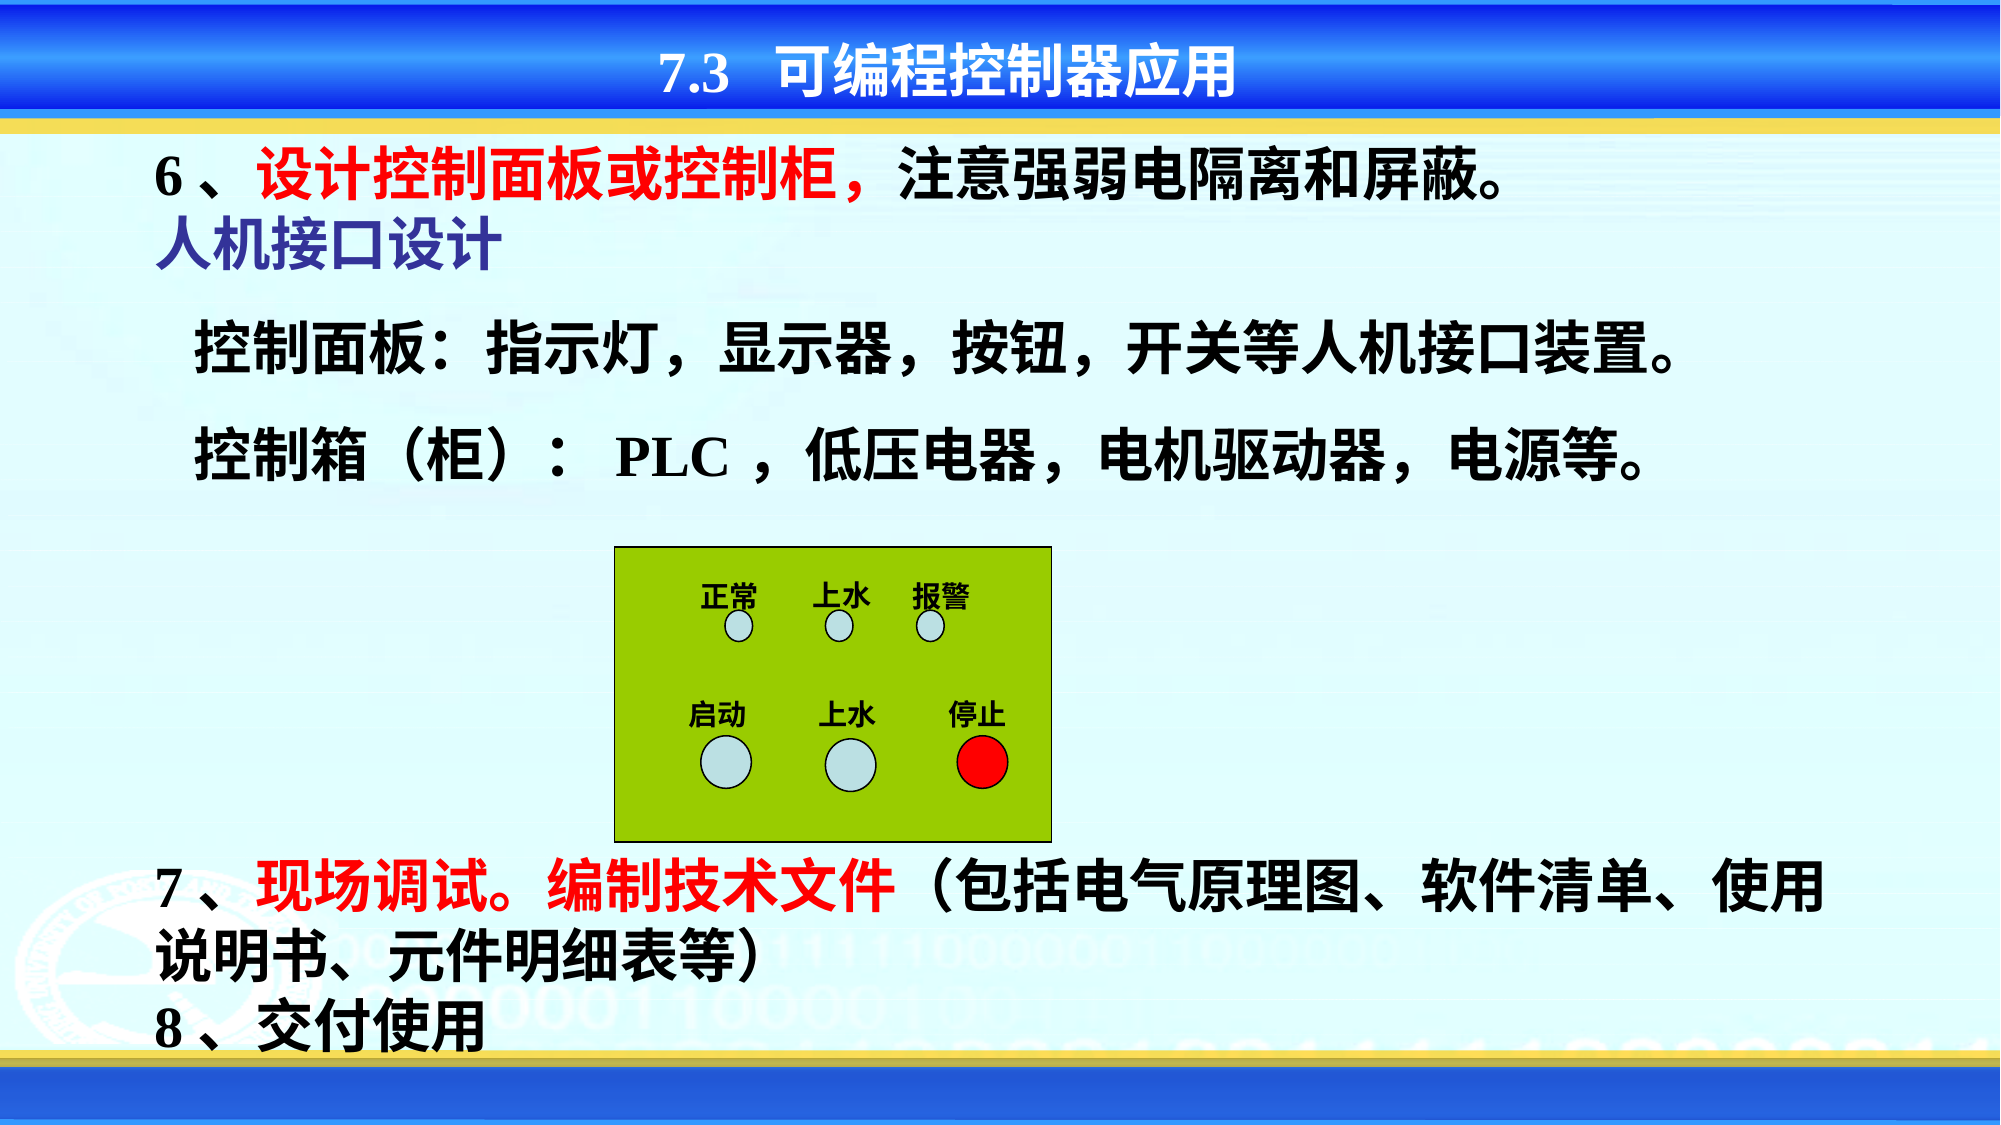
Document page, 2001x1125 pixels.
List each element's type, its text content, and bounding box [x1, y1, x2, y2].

text_box 6、设计控制面板或控制柜，注意强弱电隔离和屏蔽。 人机接口设计 [139, 129, 1768, 285]
text_box 控制箱（柜）：PLC，低压电器，电机驱动器，电源等。 [179, 410, 1691, 496]
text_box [614, 546, 1052, 843]
text_box 7.3 可编程控制器应用 [643, 26, 1255, 112]
picture [0, 1067, 2000, 1120]
text_box 7、现场调试。编制技术文件（包括电气原理图、软件清单、使用说明书、元件明细表等） 8、交付使用 [139, 842, 1864, 1067]
text_box 控制面板：指示灯，显示器，按钮，开关等人机接口装置。 [179, 303, 1785, 389]
